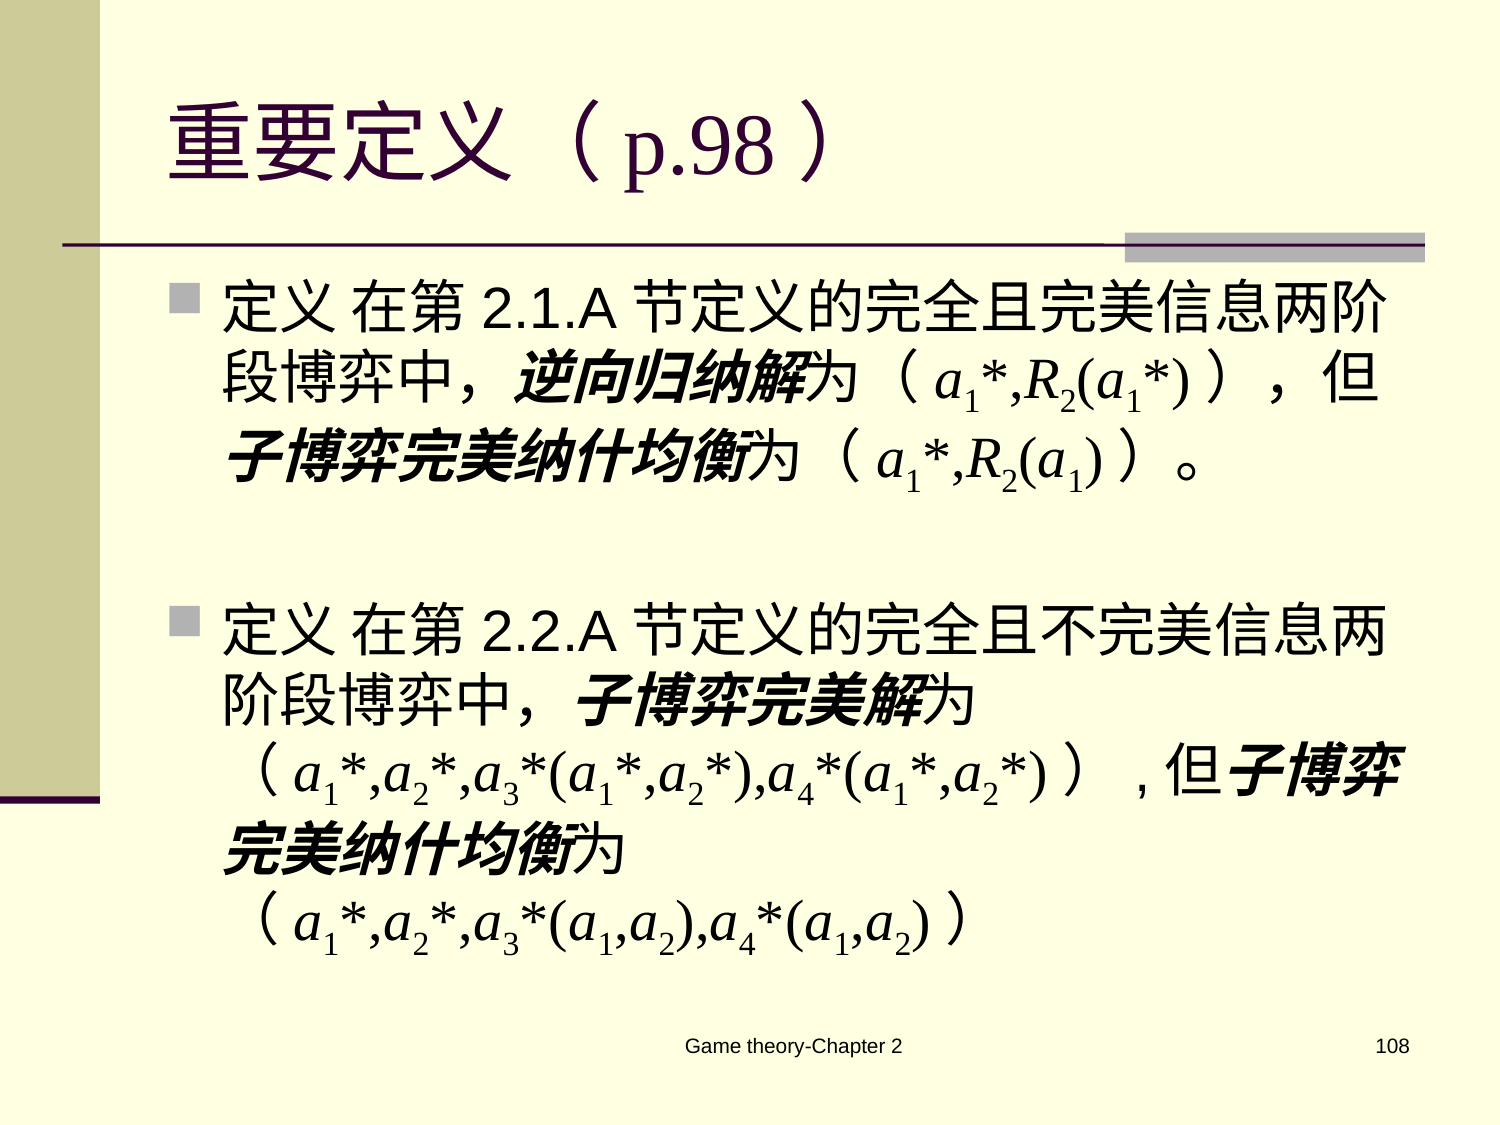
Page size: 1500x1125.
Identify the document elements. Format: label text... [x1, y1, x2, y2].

list 定义 在第2.1.A节定义的完全且完美信息两阶段博弈中，逆向归纳解为（a1*,R2(a1*)），但子博弈完美纳什均衡为（a1*,R2(a1)）。 定义 在第2.2.A节定义的完全且不完美信息两阶段博弈中，子博弈完美解为（a1*,a2*,a3*(a1*,a2*),a4*(a1*,a2*)）,但子博弈完美纳什均衡为（a1*,a2*,a3*(a1,a2),a4*(a1,a2)） [149, 262, 1426, 1006]
title 重要定义（p.98） [149, 45, 1426, 234]
footer Game theory-Chapter 2 [549, 1024, 1038, 1101]
slide_number 108 [1112, 1024, 1426, 1101]
